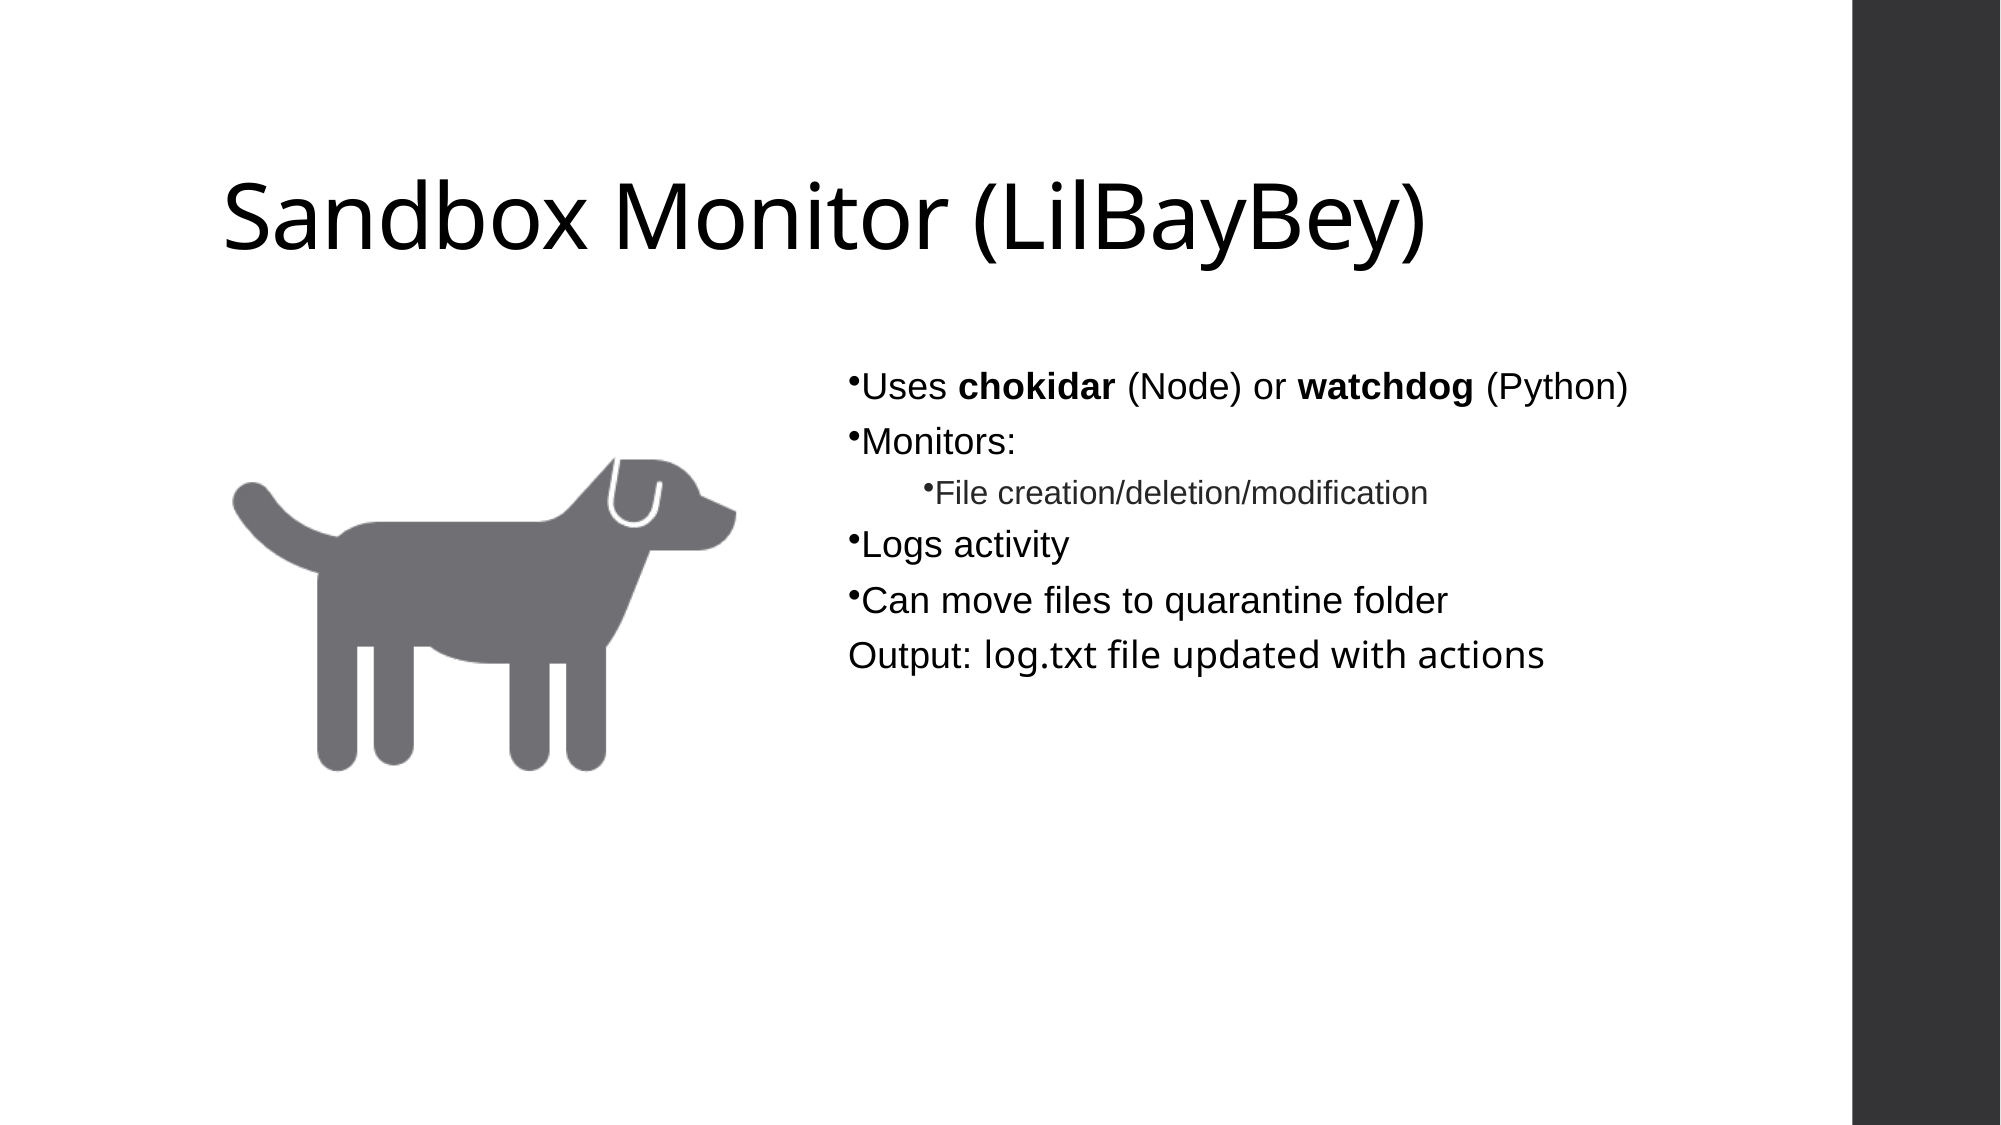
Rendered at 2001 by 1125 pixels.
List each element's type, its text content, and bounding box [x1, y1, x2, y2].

picture [213, 344, 757, 887]
list Uses chokidar (Node) or watchdog (Python) Monitors: File creation/deletion/modification Logs activity Can move files to quarantine folder Output: log.txt file updated with actions [833, 299, 1797, 1014]
title Sandbox Monitor (LilBayBey) [206, 60, 1797, 278]
